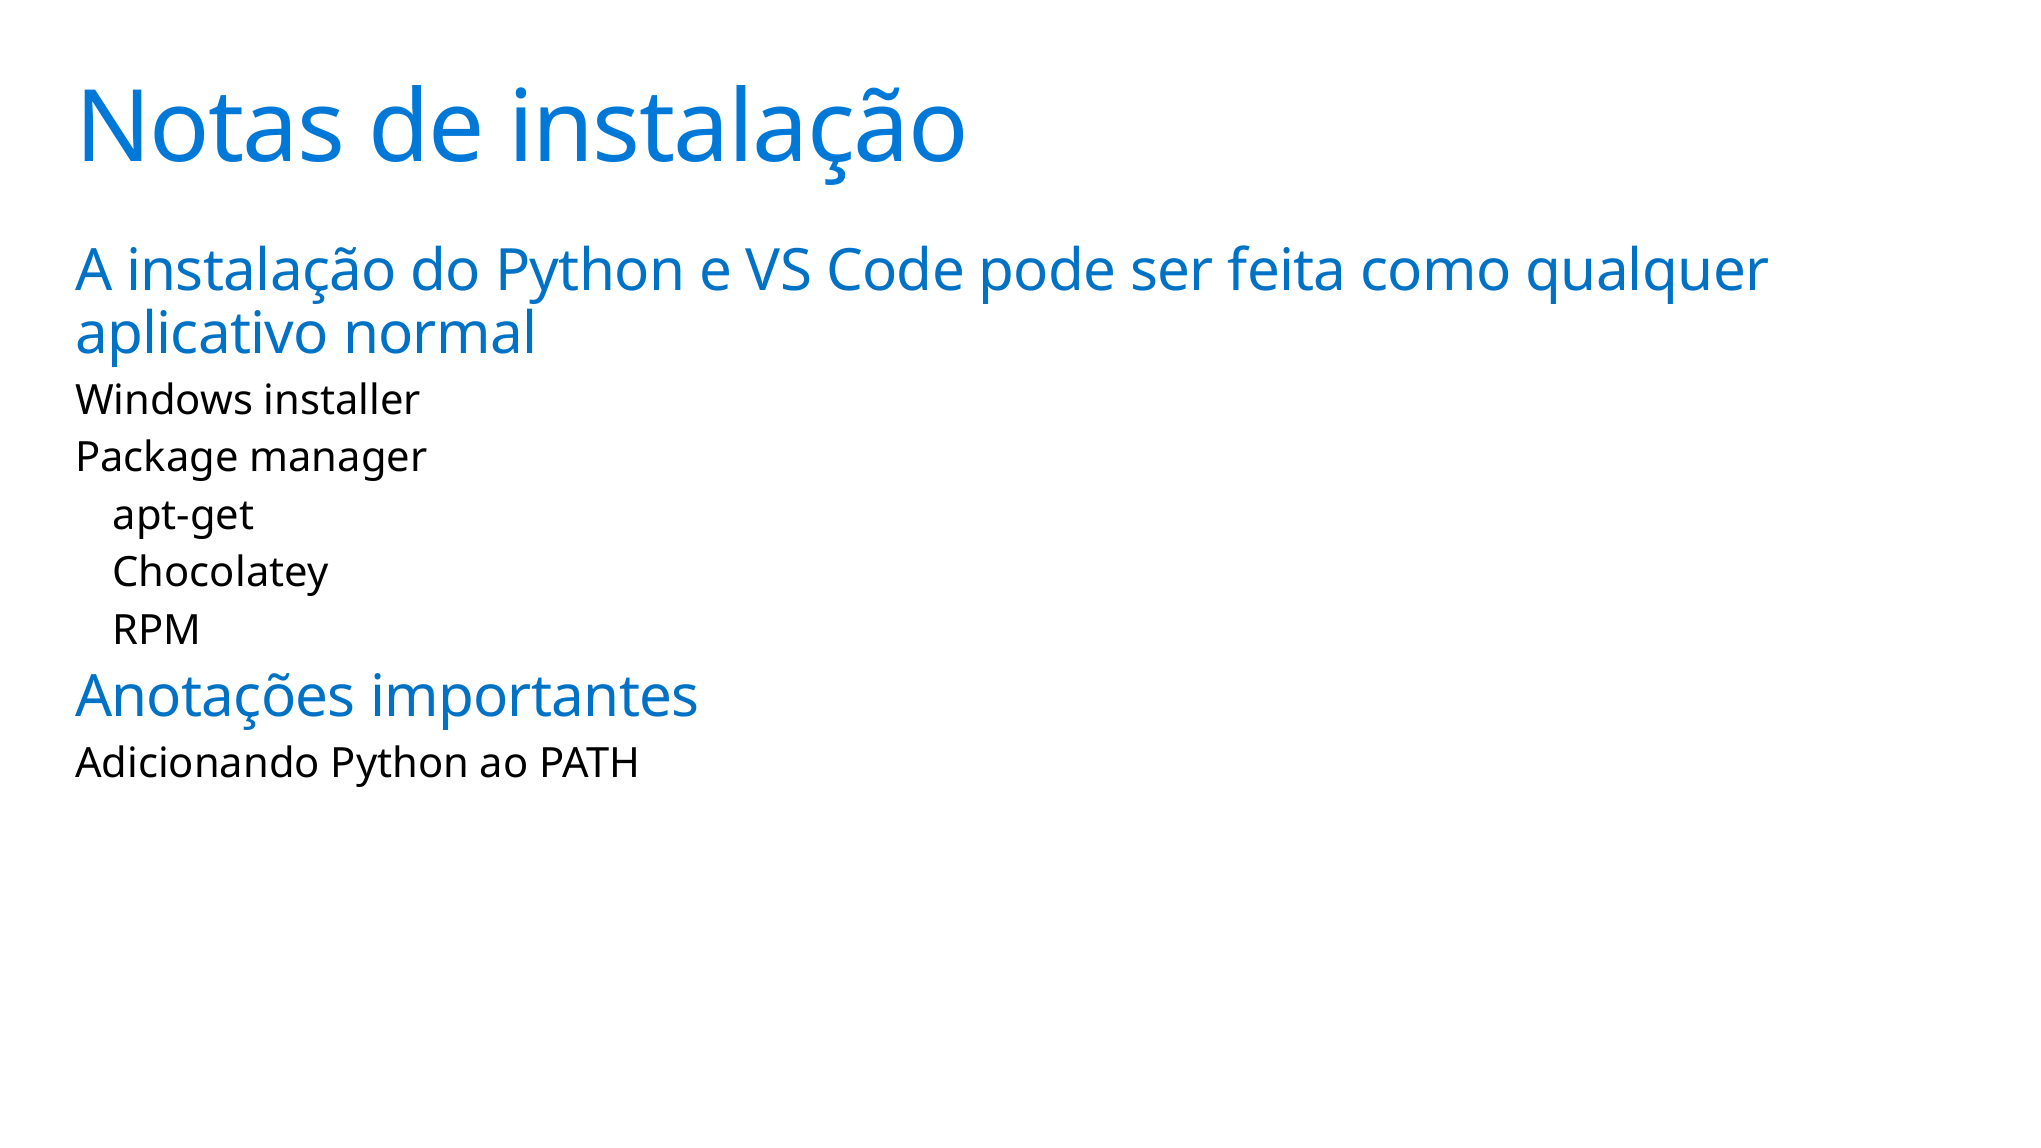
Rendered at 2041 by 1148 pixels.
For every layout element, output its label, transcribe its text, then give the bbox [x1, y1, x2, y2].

list A instalação do Python e VS Code pode ser feita como qualquer aplicativo normal Windows installer Package manager apt-get Chocolatey RPM Anotações importantes Adicionando Python ao PATH [60, 225, 1980, 808]
title Notas de instalação [60, 60, 1980, 210]
